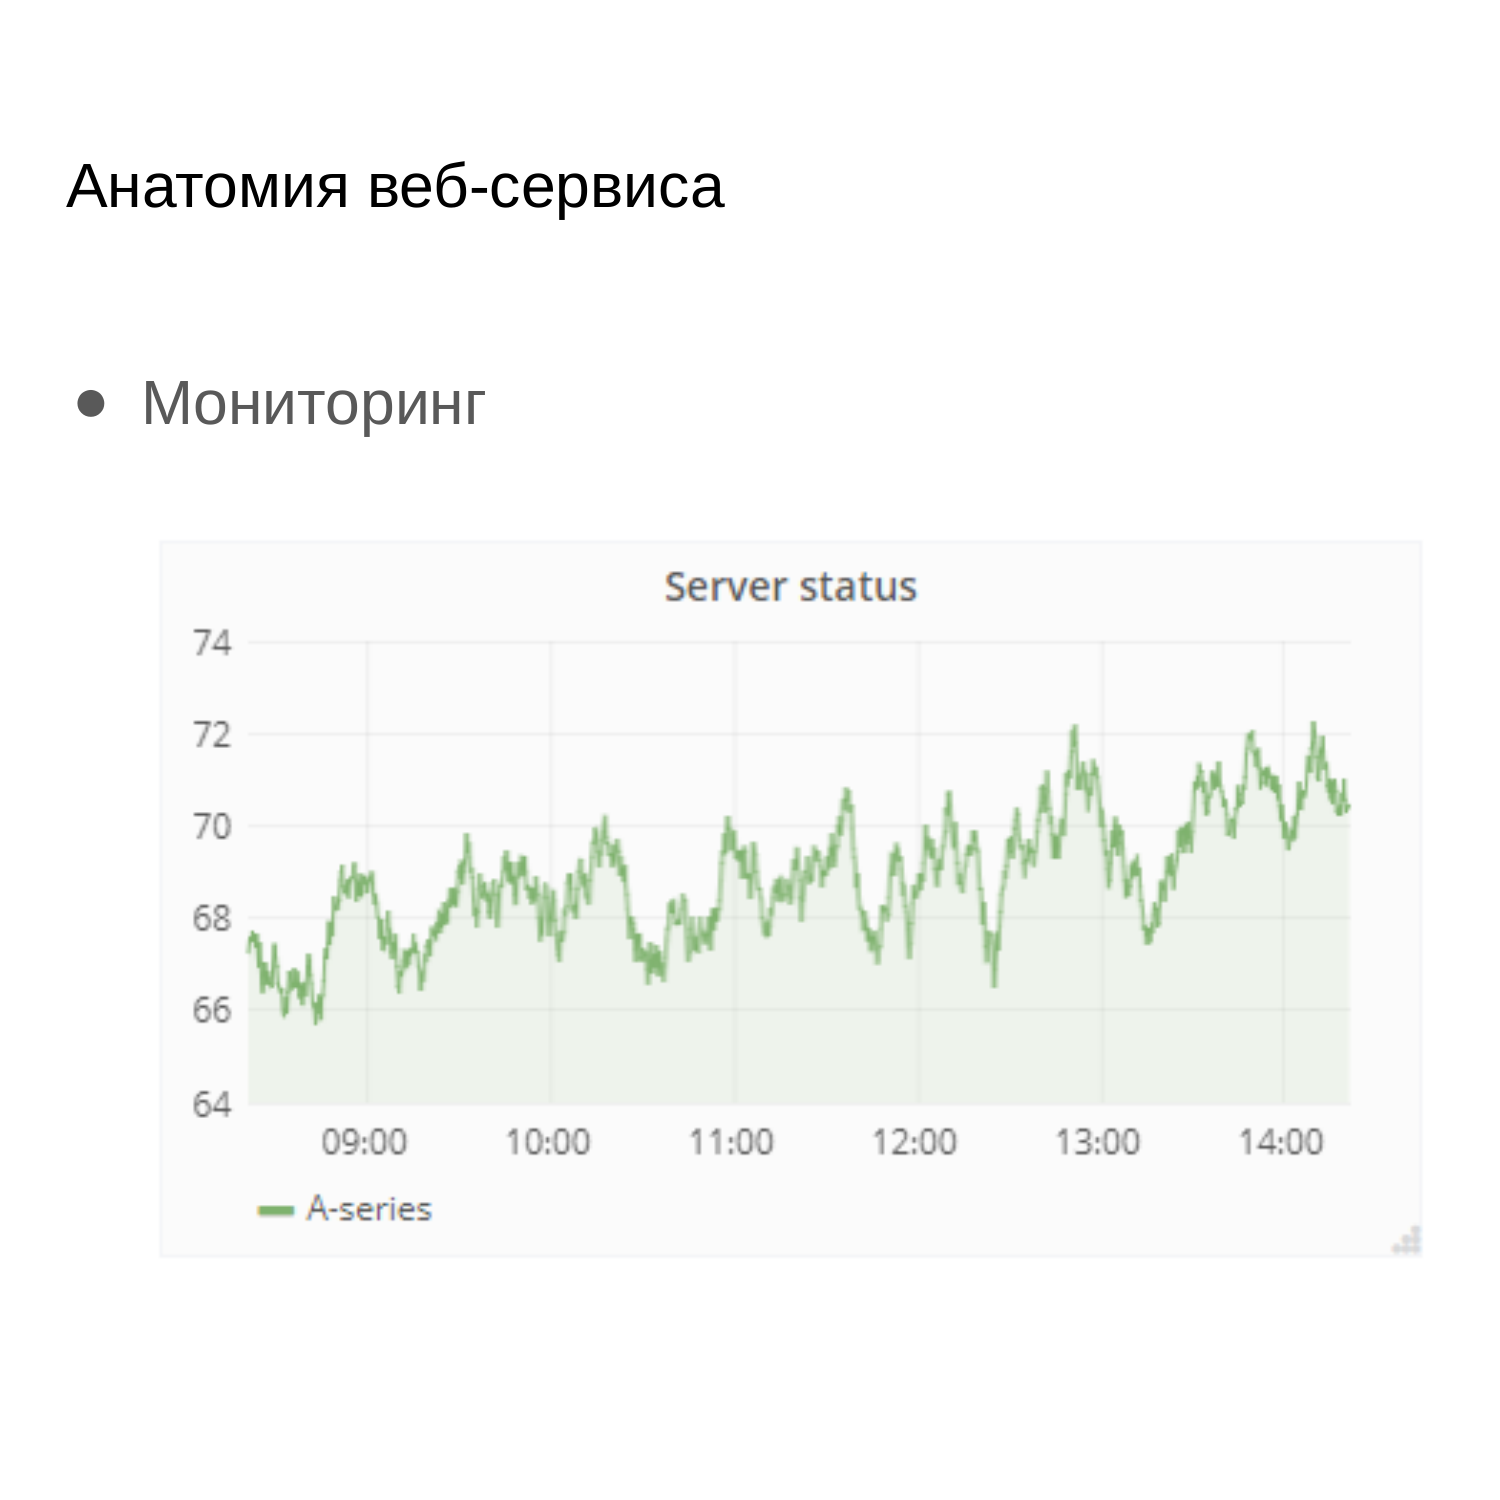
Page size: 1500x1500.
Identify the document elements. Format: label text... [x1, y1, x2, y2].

title Анатомия веб-сервиса [51, 129, 1449, 297]
list Мониторинг [51, 336, 1449, 1333]
picture [149, 530, 1429, 1270]
text_box [116, 530, 1396, 1333]
